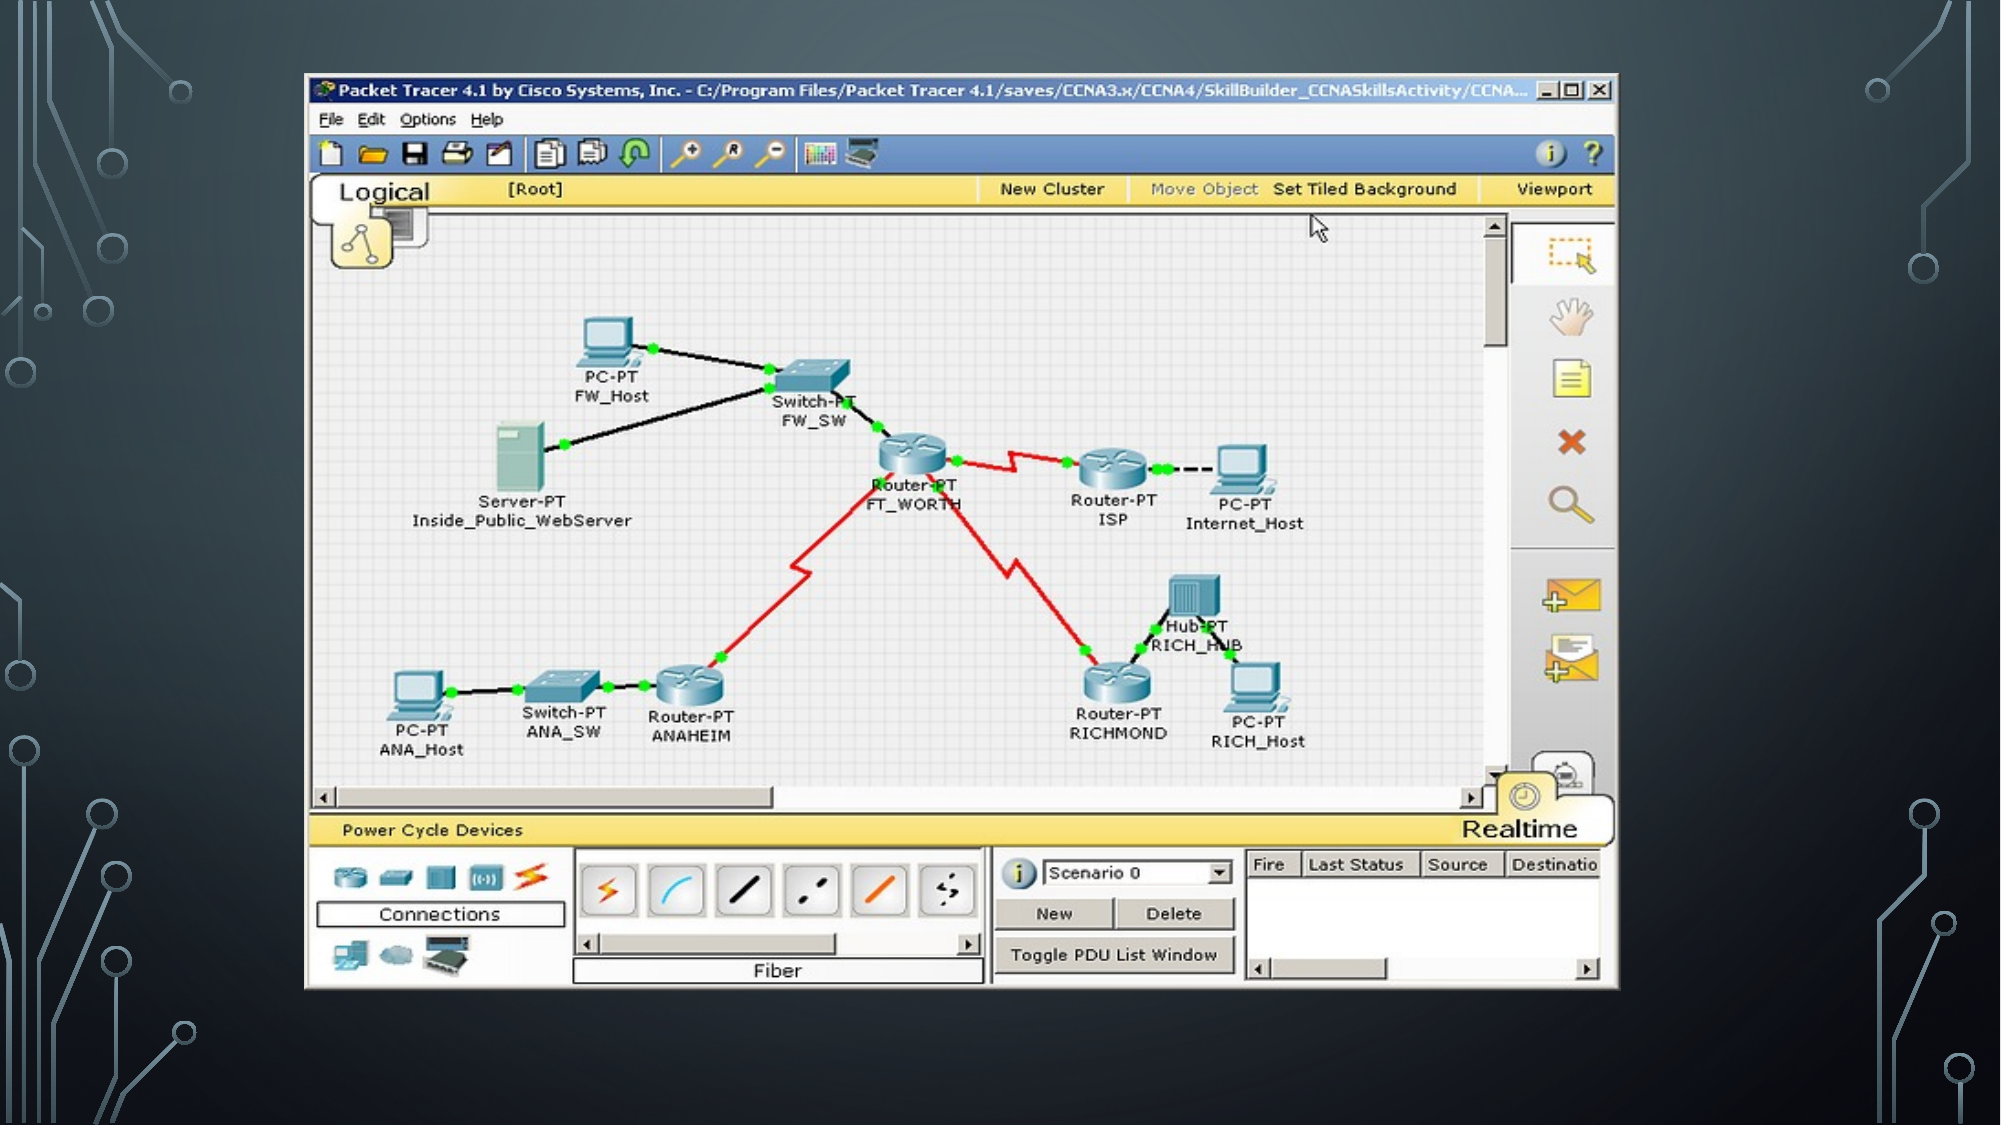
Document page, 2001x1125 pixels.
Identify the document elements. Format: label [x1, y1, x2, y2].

list [303, 73, 1621, 991]
